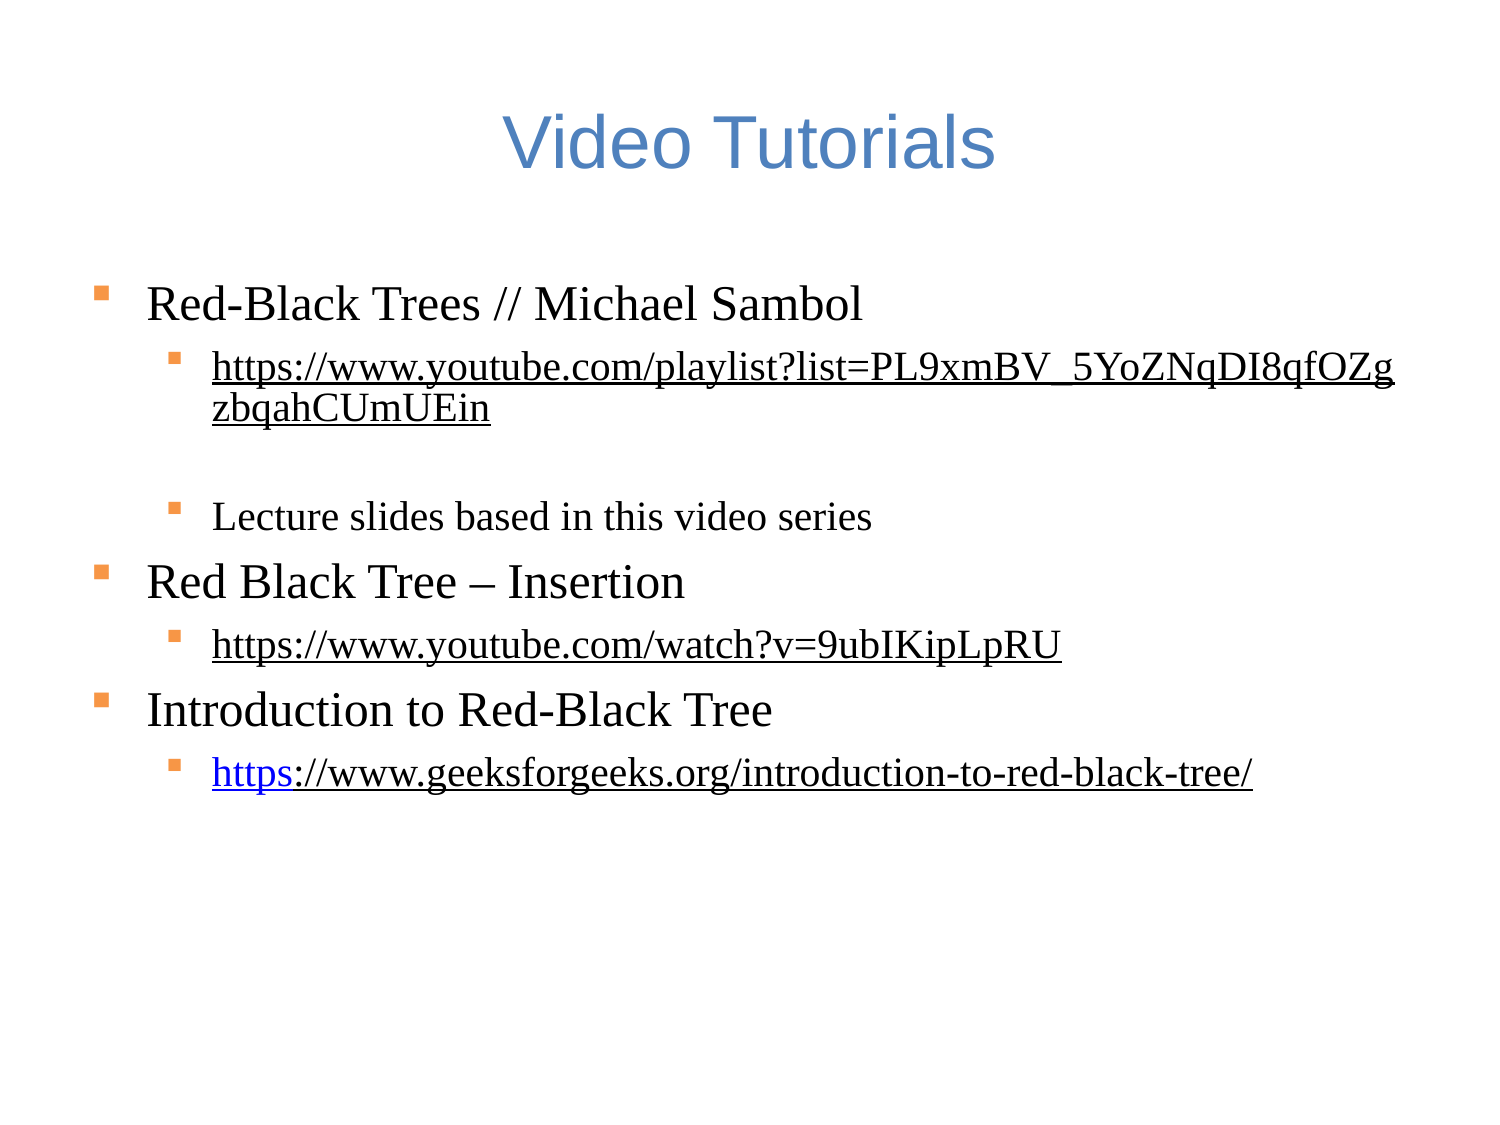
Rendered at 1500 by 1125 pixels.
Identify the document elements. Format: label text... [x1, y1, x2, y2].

title Video Tutorials [75, 45, 1425, 233]
list Red-Black Trees // Michael Sambol https://www.youtube.com/playlist?list=PL9xmBV_5YoZNqDI8qfOZgzbqahCUmUEin Lecture slides based in this video series Red Black Tree – Insertion https://www.youtube.com/watch?v=9ubIKipLpRU Introduction to Red-Black Tree https://www.geeksforgeeks.org/introduction-to-red-black-tree/ [75, 262, 1425, 1097]
